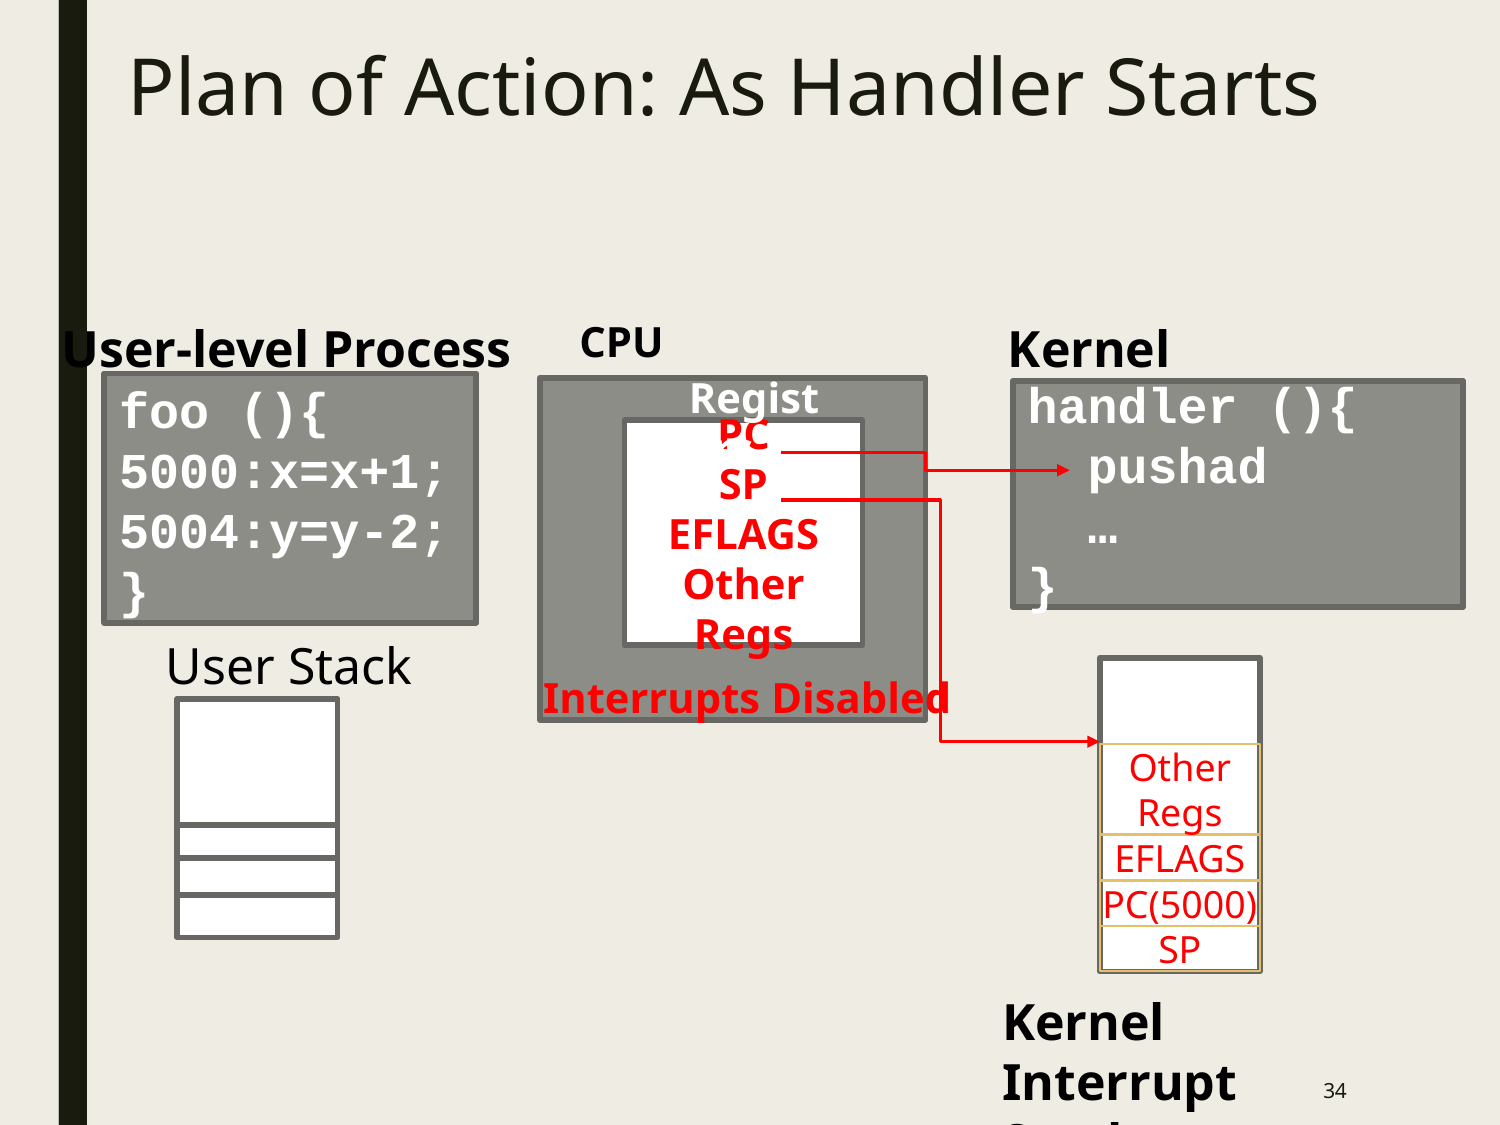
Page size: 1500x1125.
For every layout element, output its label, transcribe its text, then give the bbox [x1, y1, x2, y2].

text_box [1004, 310, 1464, 608]
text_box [780, 499, 1100, 742]
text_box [780, 452, 1070, 471]
text_box Interrupts Disabled [528, 664, 780, 730]
text_box Kernel Interrupt Stack [987, 982, 1373, 1125]
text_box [1099, 657, 1261, 972]
slide_number 34 [1165, 1058, 1362, 1125]
title Plan of Action: As Handler Starts [112, 40, 1388, 204]
text_box User Stack [151, 627, 428, 703]
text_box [539, 307, 926, 721]
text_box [177, 698, 338, 938]
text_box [73, 310, 500, 623]
